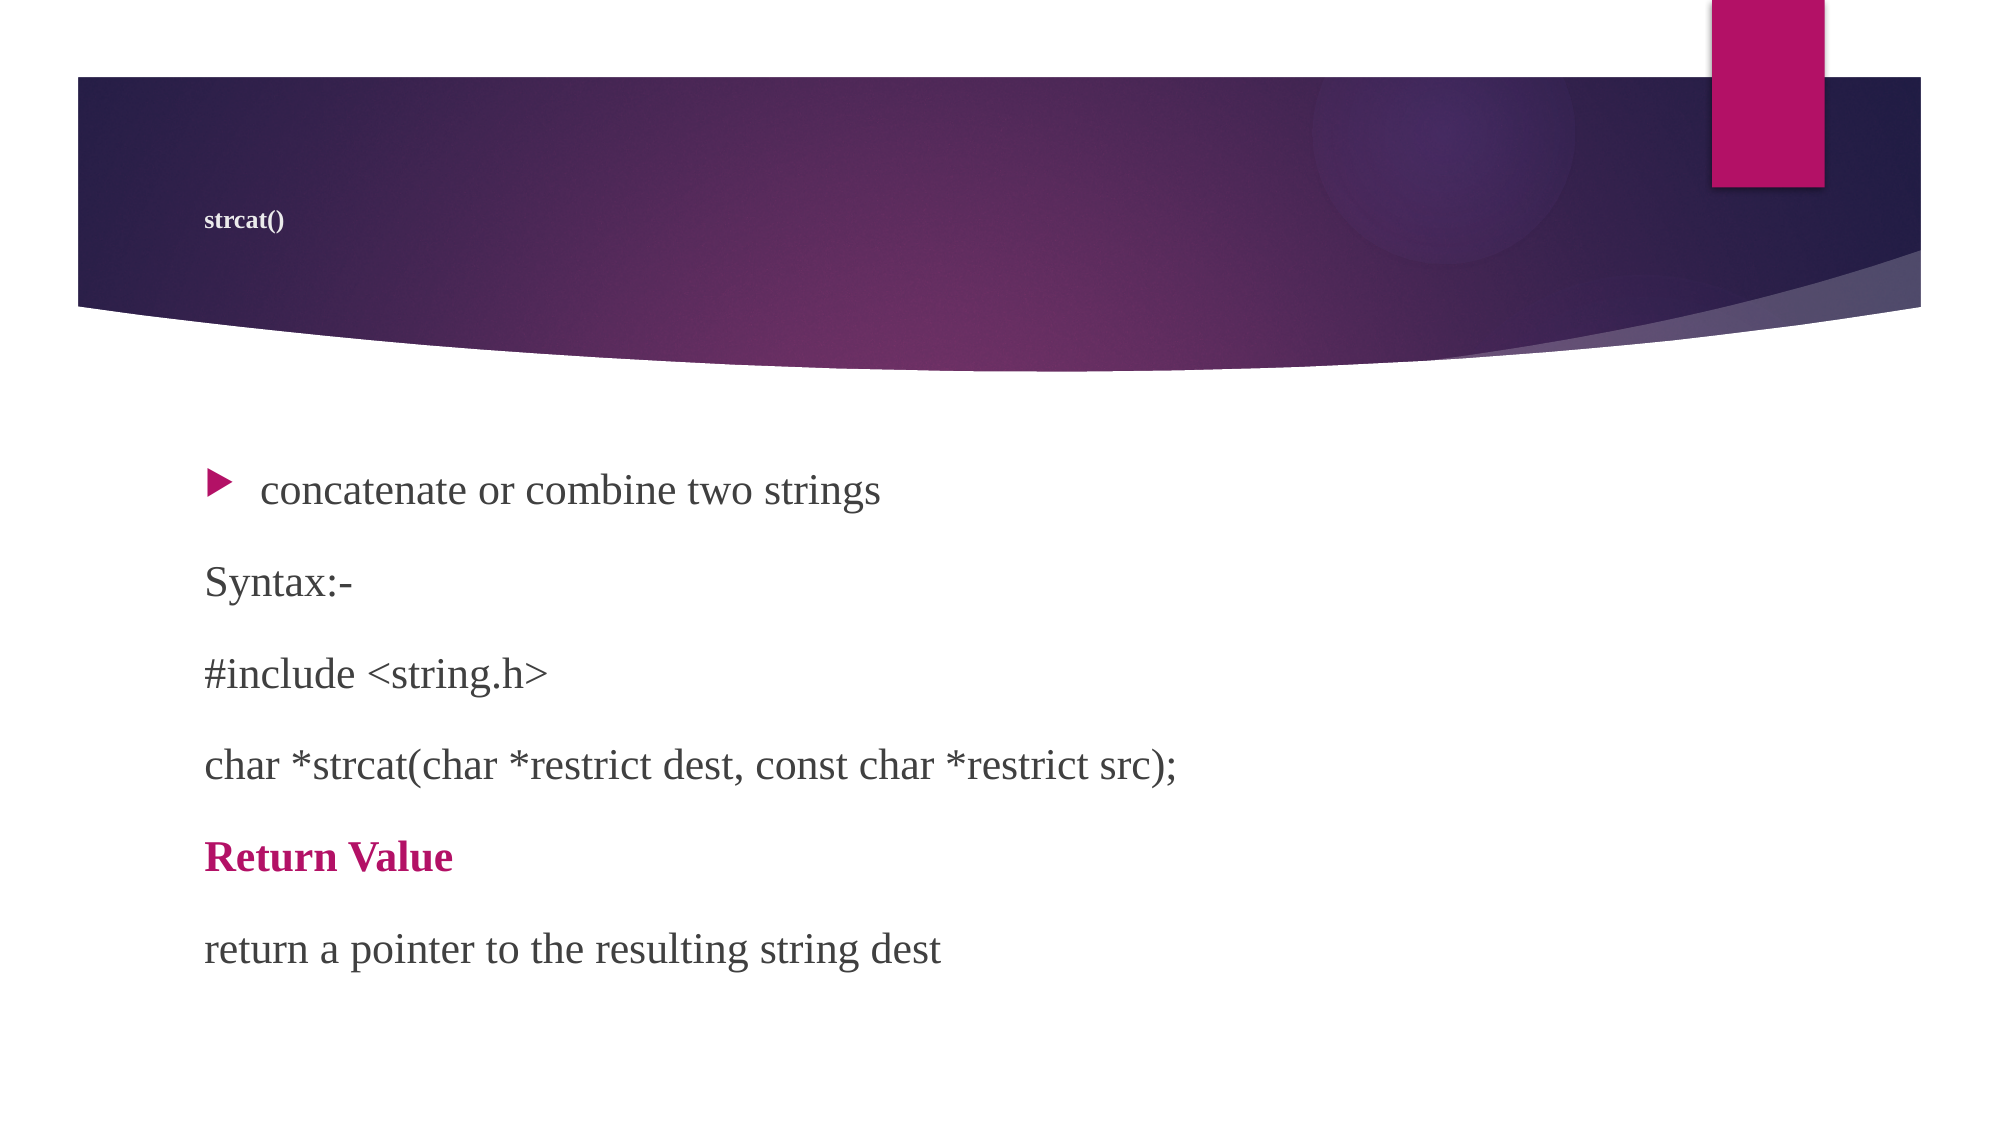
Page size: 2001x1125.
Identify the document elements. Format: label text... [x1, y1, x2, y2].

list concatenate or combine two strings Syntax:- #include <string.h> char *strcat(char *restrict dest, const char *restrict src); Return Value return a pointer to the resulting string dest [189, 427, 1638, 988]
title strcat() [189, 159, 1627, 276]
